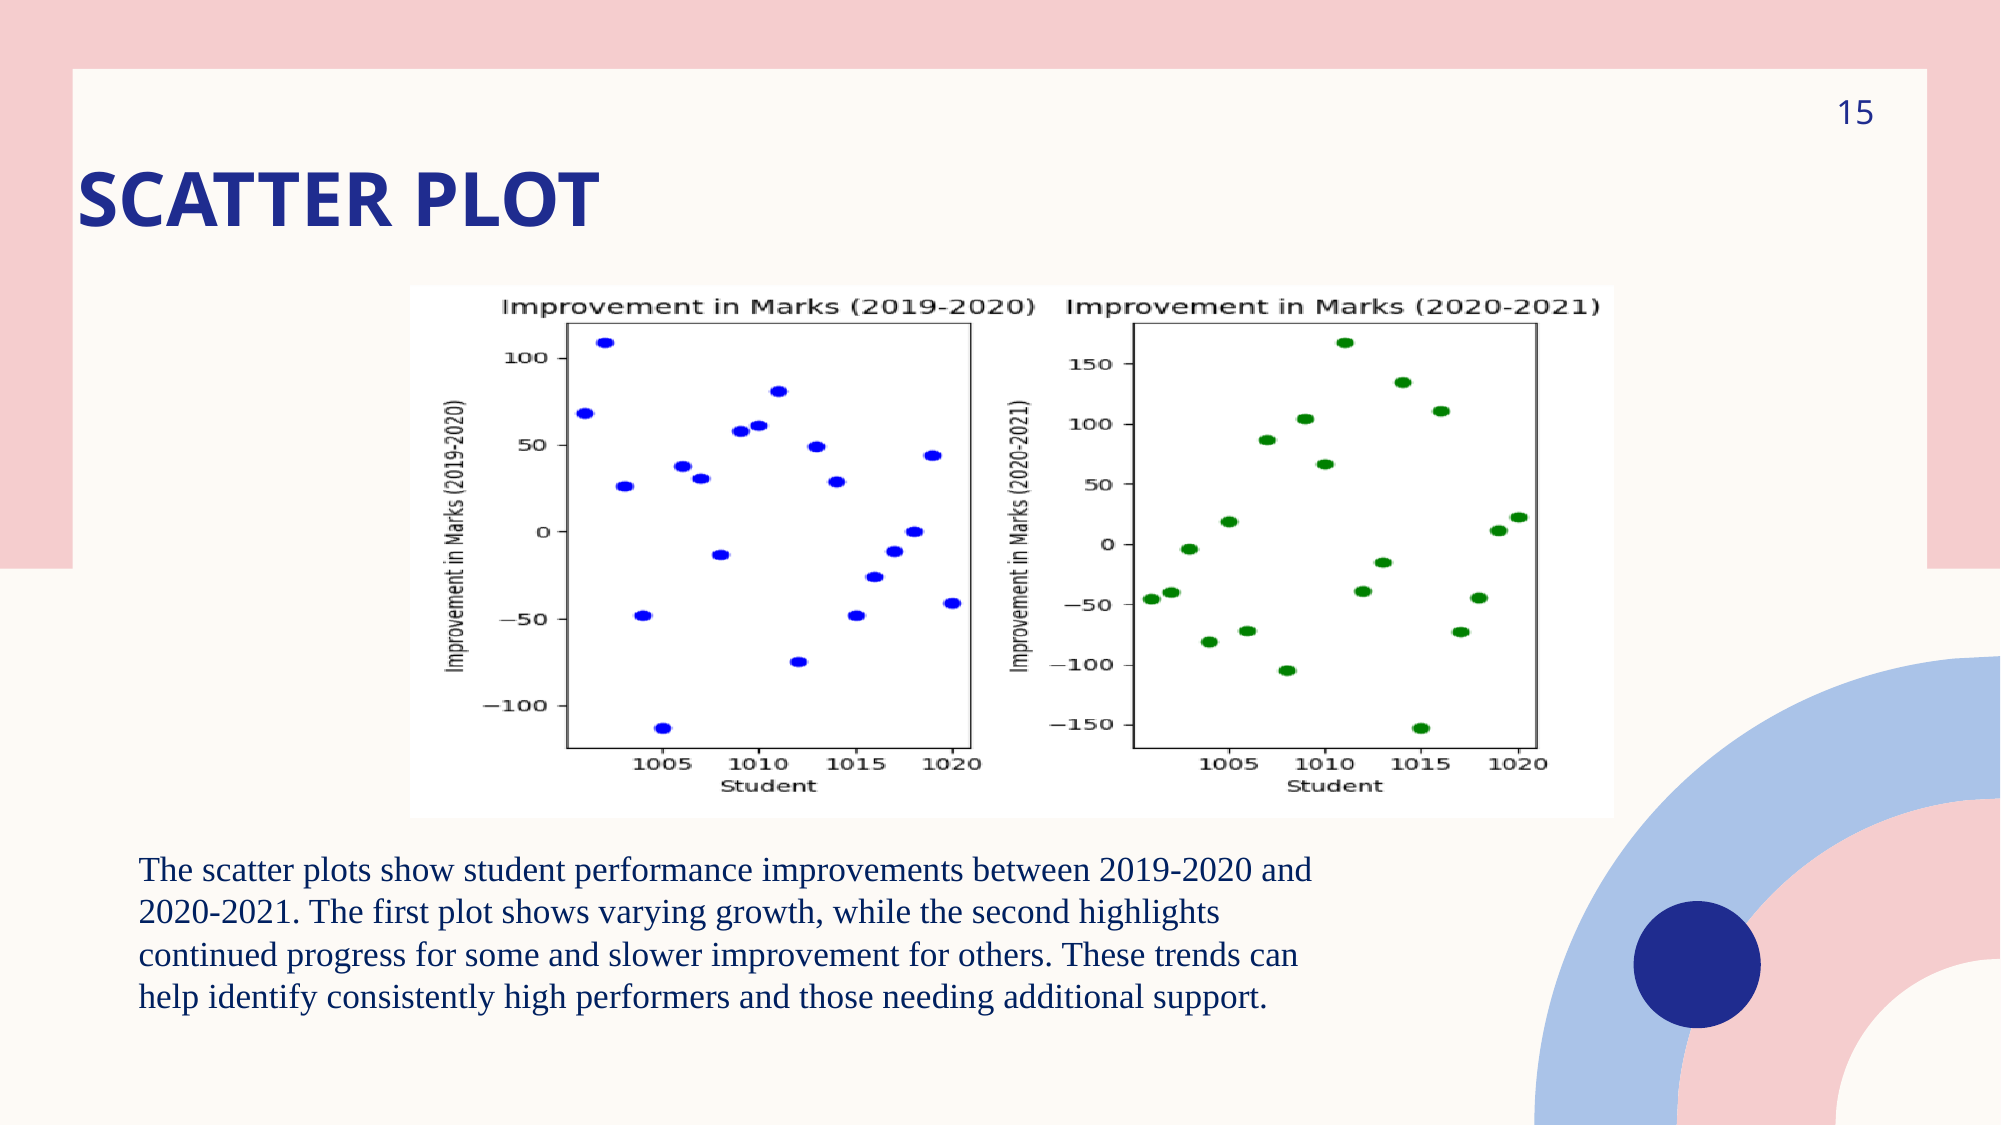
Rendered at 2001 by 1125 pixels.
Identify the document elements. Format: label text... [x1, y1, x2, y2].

slide_number 15 [1699, 75, 1875, 153]
list The scatter plots show student performance improvements between 2019-2020 and 2020-2021. The first plot shows varying growth, while the second highlights continued progress for some and slower improvement for others. These trends can help identify consistently high performers and those needing additional support. [123, 846, 1357, 1018]
title Scatter plot [62, 62, 1315, 242]
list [410, 285, 1614, 818]
